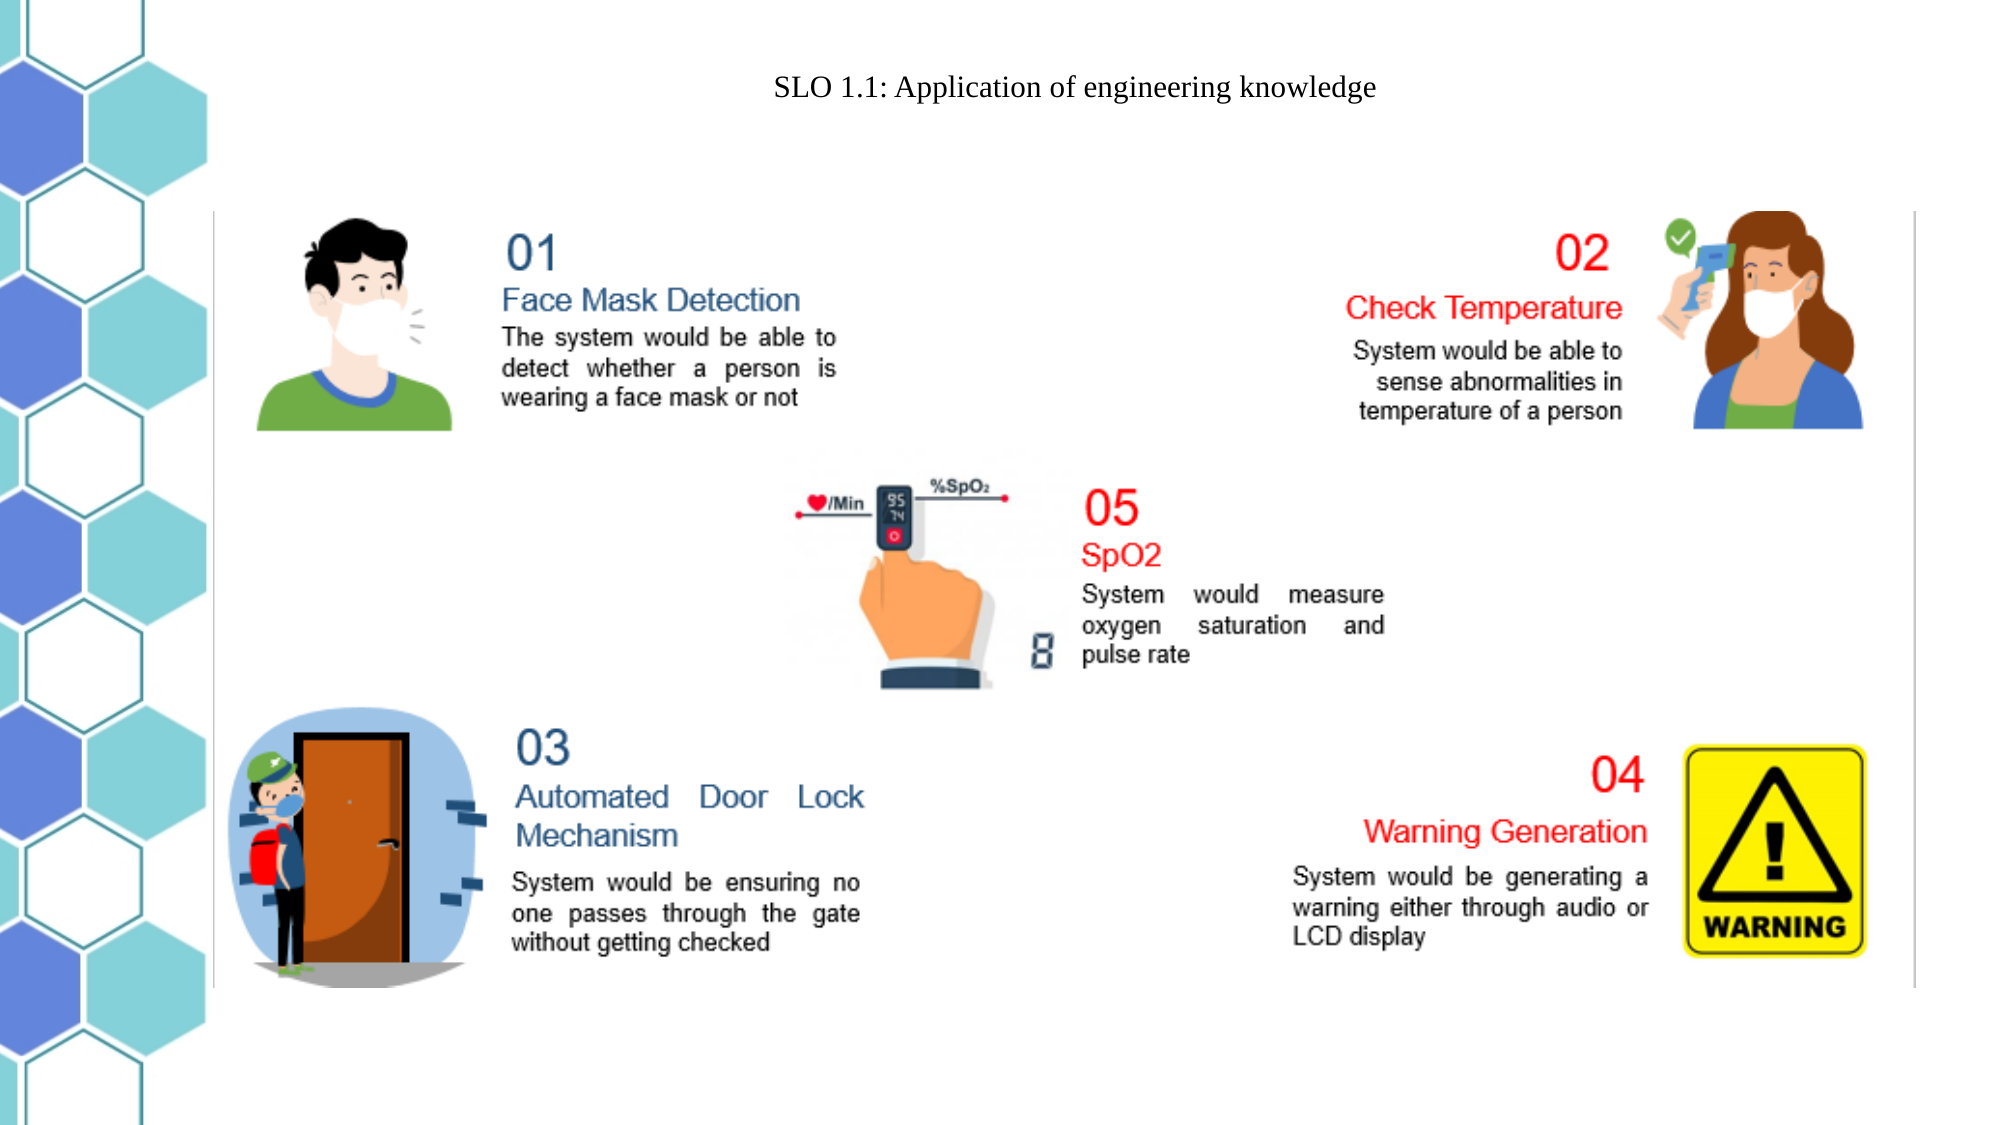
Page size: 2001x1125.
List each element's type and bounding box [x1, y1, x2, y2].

list [212, 211, 1916, 988]
picture [0, 0, 2000, 1125]
